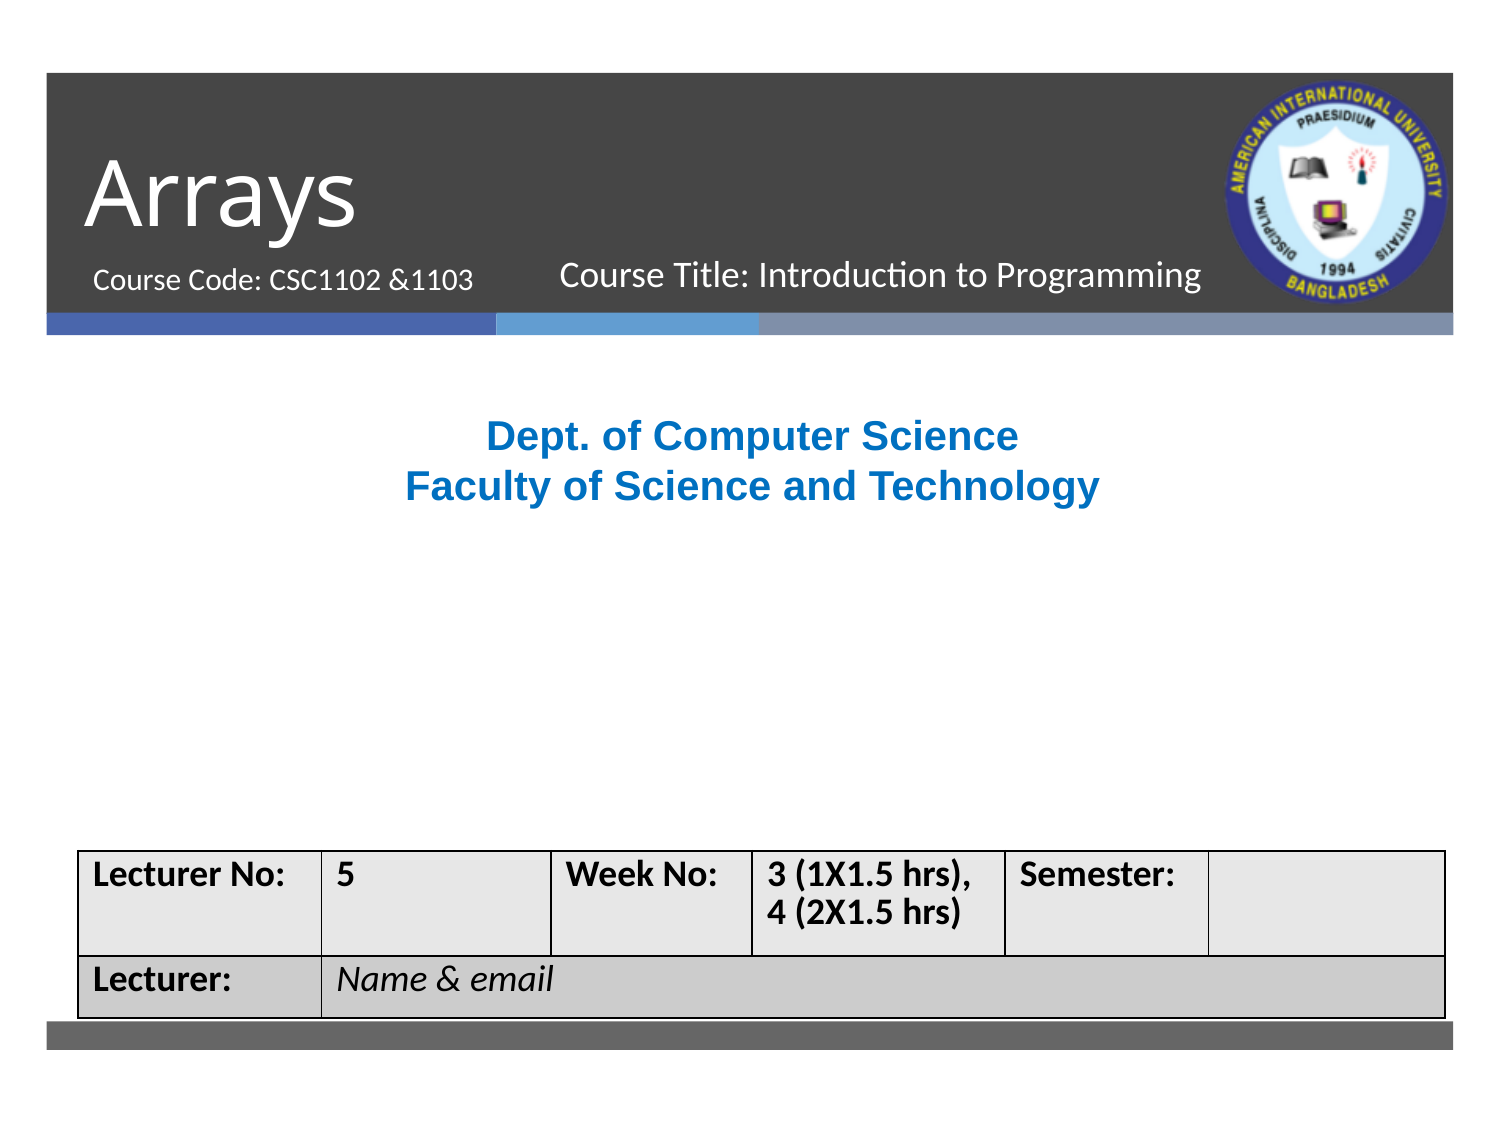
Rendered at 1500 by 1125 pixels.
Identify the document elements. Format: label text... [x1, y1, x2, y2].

text_box Dept. of Computer Science Faculty of Science and Technology [12, 401, 1493, 517]
text_box Course Title: Introduction to Programming [544, 252, 1228, 332]
picture [1228, 75, 1454, 310]
table_cell Lecturer: [79, 957, 321, 1017]
table_header 5 [322, 852, 550, 955]
title Arrays [69, 73, 1351, 253]
table_header Week No: [552, 852, 751, 955]
table_header Lecturer No: [79, 852, 321, 955]
table_header Semester: [1006, 852, 1208, 955]
table_cell Name & email [322, 957, 1444, 1017]
subtitle Course Code: CSC1102 &1103 [78, 251, 560, 331]
table_header 3 (1X1.5 hrs), 4 (2X1.5 hrs) [753, 852, 1004, 955]
table_header [1209, 852, 1444, 955]
